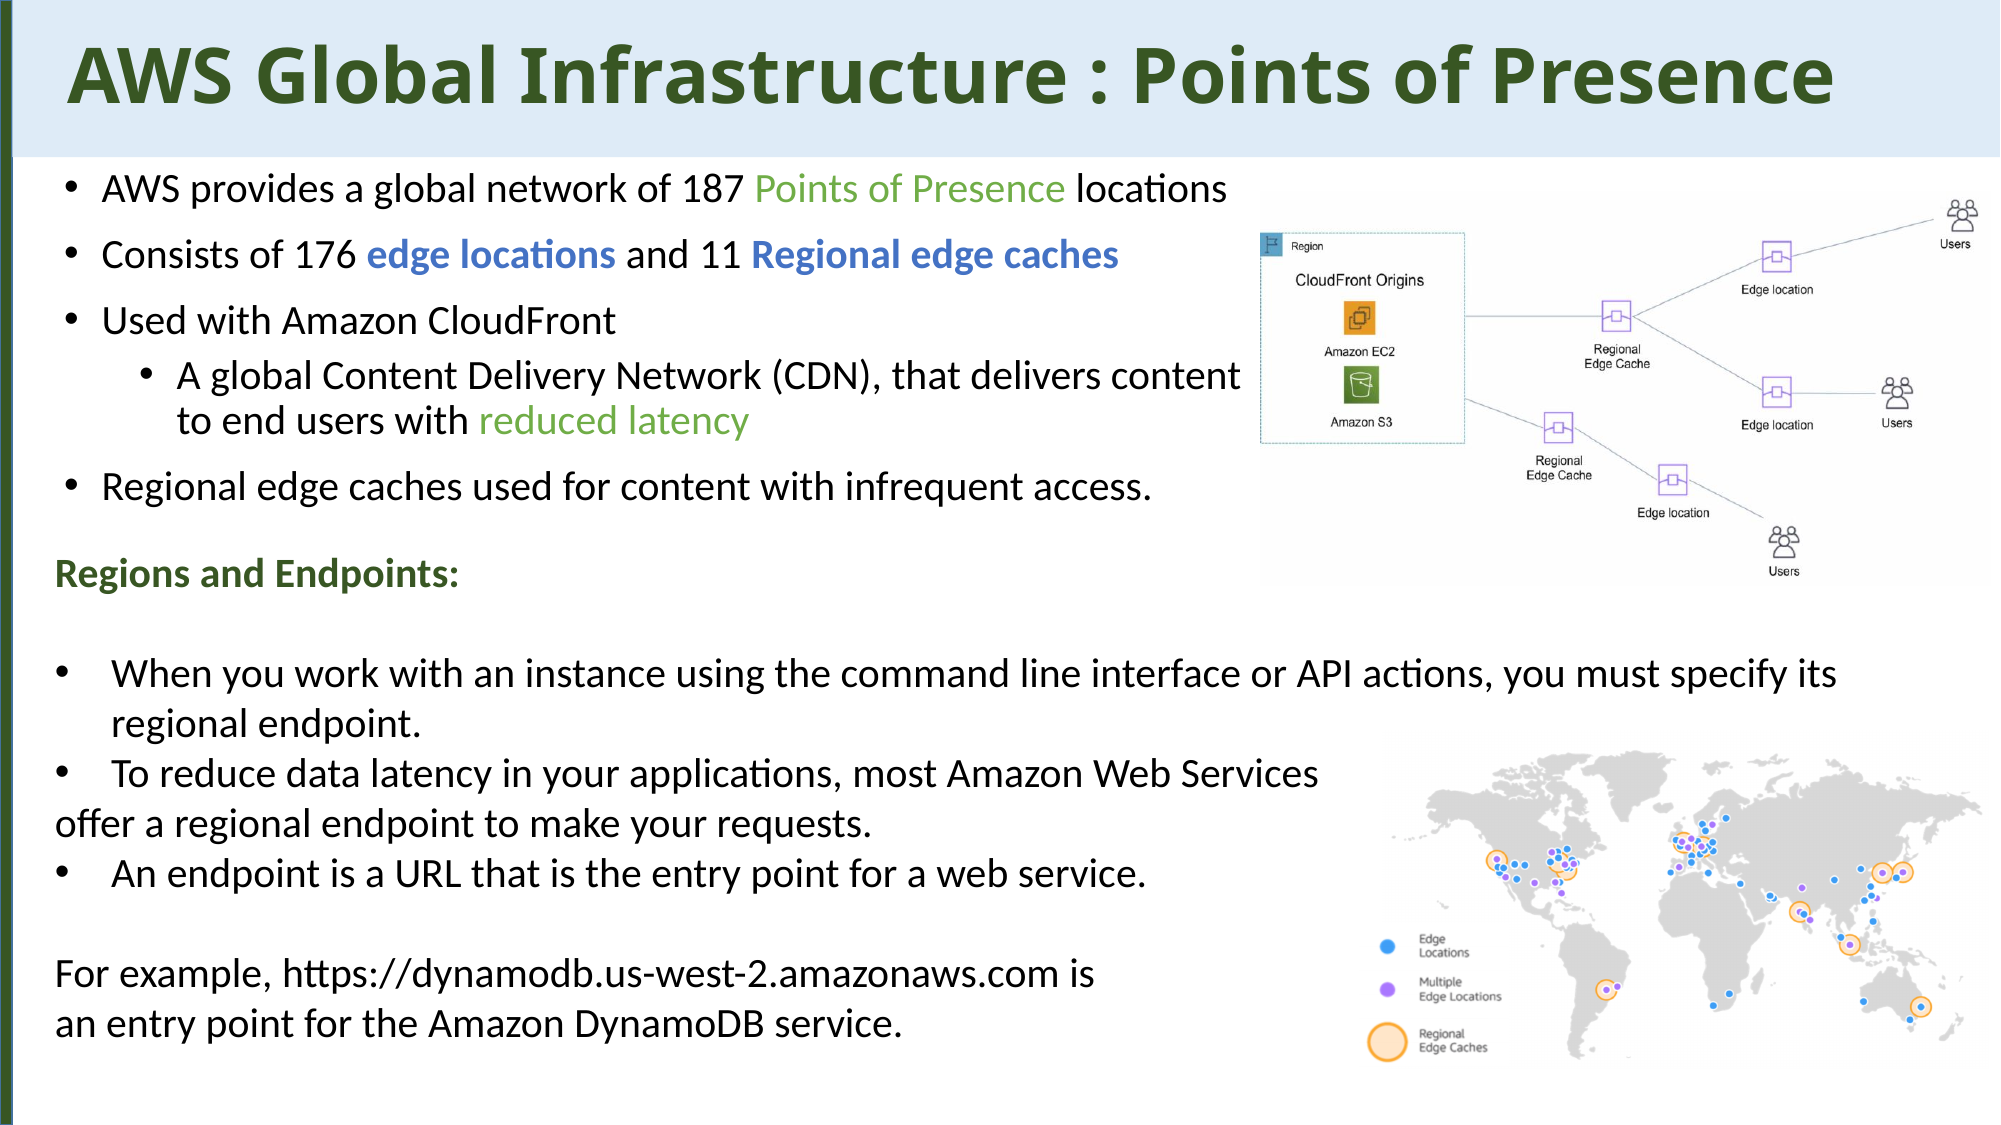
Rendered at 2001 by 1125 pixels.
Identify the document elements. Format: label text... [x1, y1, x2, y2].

list AWS provides a global network of 187 Points of Presence locations Consists of 176 edge locations and 11 Regional edge caches Used with Amazon CloudFront A global Content Delivery Network (CDN), that delivers content to end users with reduced latency Regional edge caches used for content with infrequent access. [49, 158, 1259, 538]
text_box Regions and Endpoints: When you work with an instance using the command line interface or API actions, you must specify its regional endpoint. To reduce data latency in your applications, most Amazon Web Services offer a regional endpoint to make your requests. An endpoint is a URL that is the entry point for a web service. For example, https://dynamodb.us-west-2.amazonaws.com is an entry point for the Amazon DynamoDB service. [40, 538, 1893, 1054]
picture [1260, 191, 1991, 586]
text_box [0, 0, 13, 1125]
text_box AWS Global Infrastructure : Points of Presence [12, 0, 2000, 158]
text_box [1359, 730, 1989, 1069]
